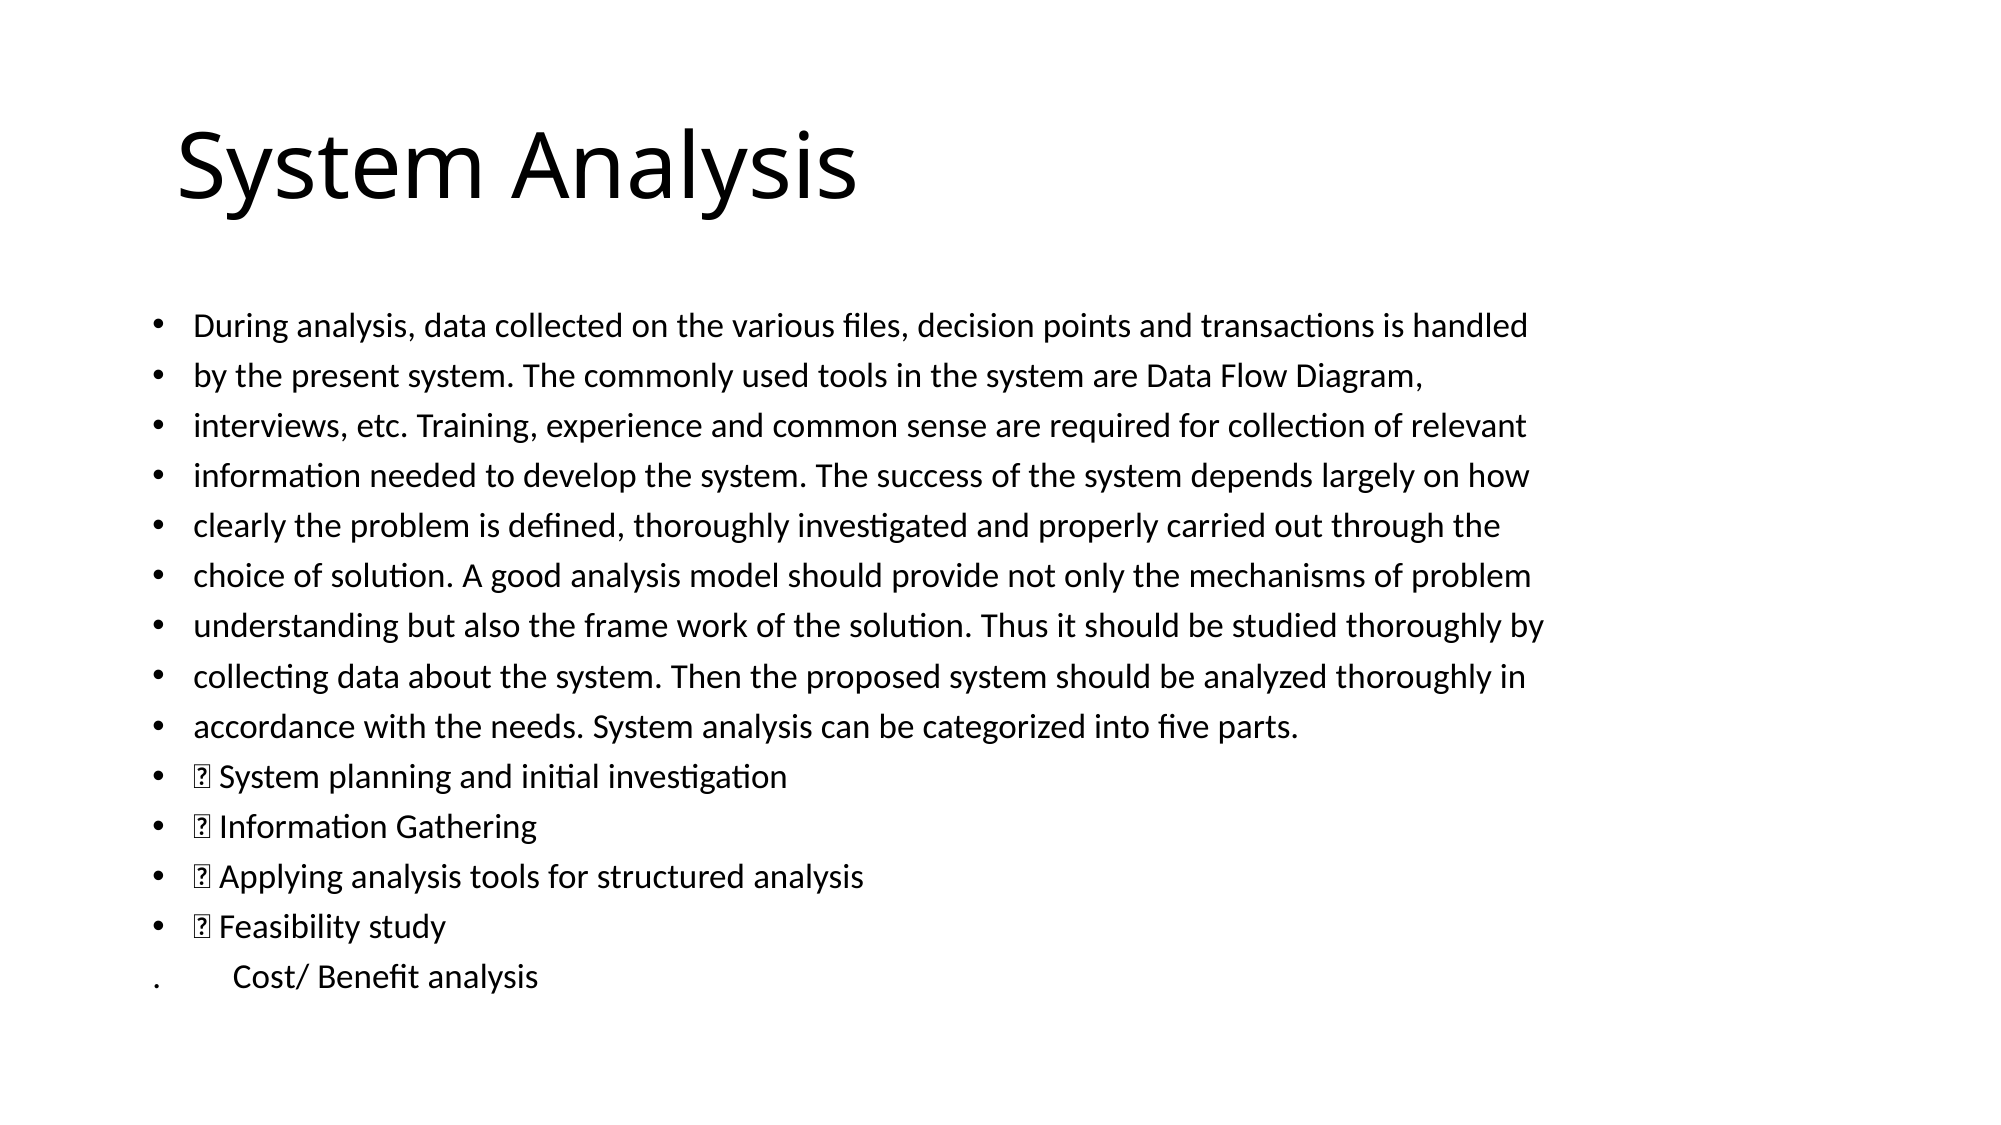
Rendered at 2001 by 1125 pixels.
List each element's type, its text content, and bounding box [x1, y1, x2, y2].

list During analysis, data collected on the various files, decision points and transactions is handled by the present system. The commonly used tools in the system are Data Flow Diagram, interviews, etc. Training, experience and common sense are required for collection of relevant information needed to develop the system. The success of the system depends largely on how clearly the problem is defined, thoroughly investigated and properly carried out through the choice of solution. A good analysis model should provide not only the mechanisms of problem understanding but also the frame work of the solution. Thus it should be studied thoroughly by collecting data about the system. Then the proposed system should be analyzed thoroughly in accordance with the needs. System analysis can be categorized into five parts.  System planning and initial investigation  Information Gathering  Applying analysis tools for structured analysis  Feasibility study . Cost/ Benefit analysis [137, 299, 1863, 1014]
title System Analysis [137, 59, 1863, 278]
